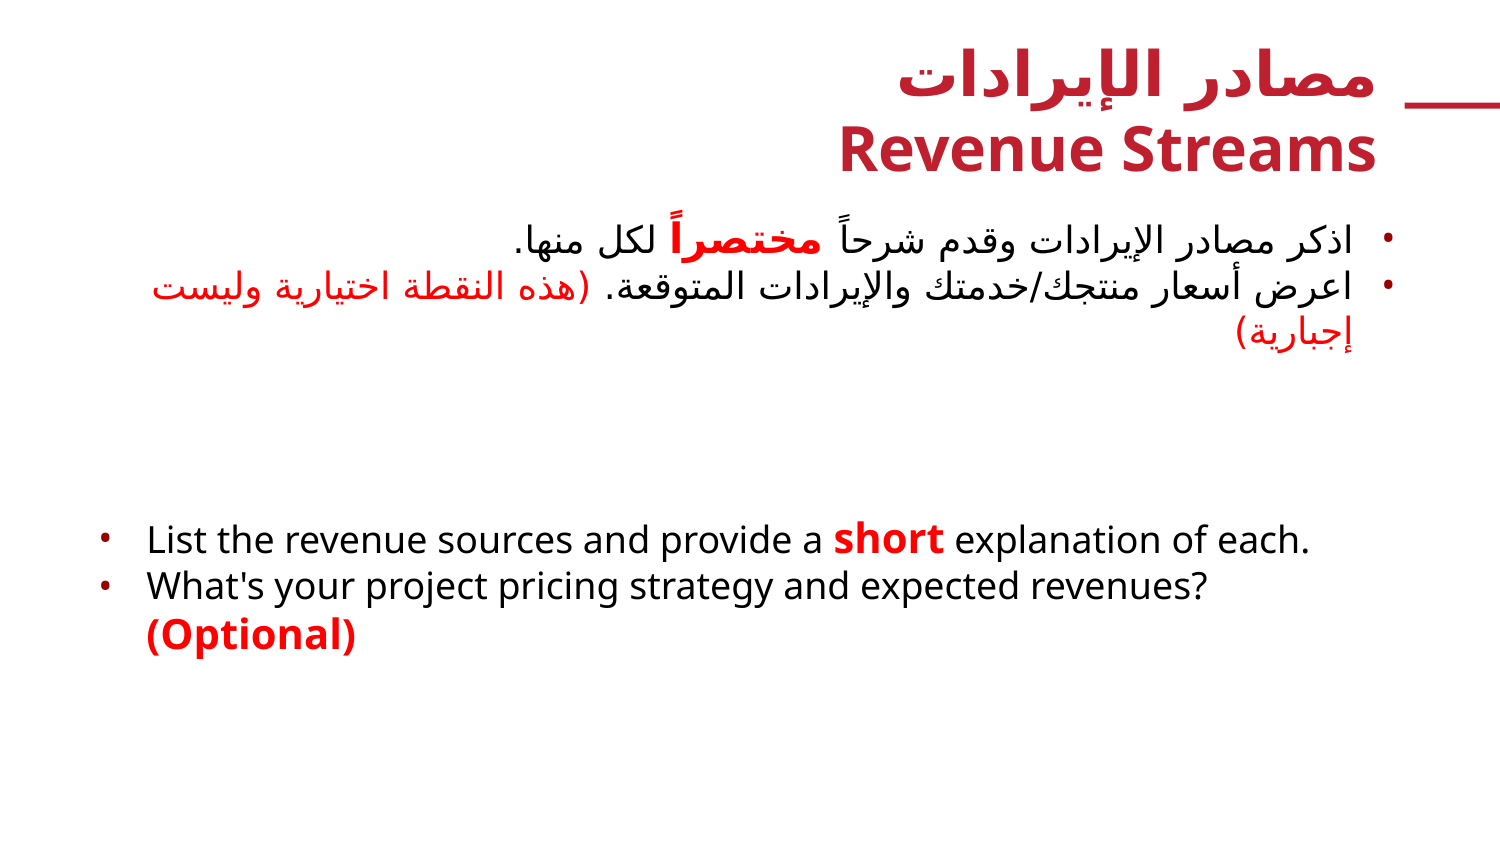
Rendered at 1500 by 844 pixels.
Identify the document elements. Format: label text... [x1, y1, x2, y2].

text_box List the revenue sources and provide a short explanation of each. What's your project pricing strategy and expected revenues? (Optional) [74, 504, 1425, 781]
text_box [1404, 102, 1500, 109]
text_box مصادر الإيرادات Revenue Streams [43, 38, 1394, 179]
list اذكر مصادر الإيرادات وقدم شرحاً مختصراً لكل منها. اعرض أسعار منتجك/خدمتك والإيرادات المتوقعة. (هذه النقطة اختيارية وليست إجبارية) [75, 204, 1425, 489]
